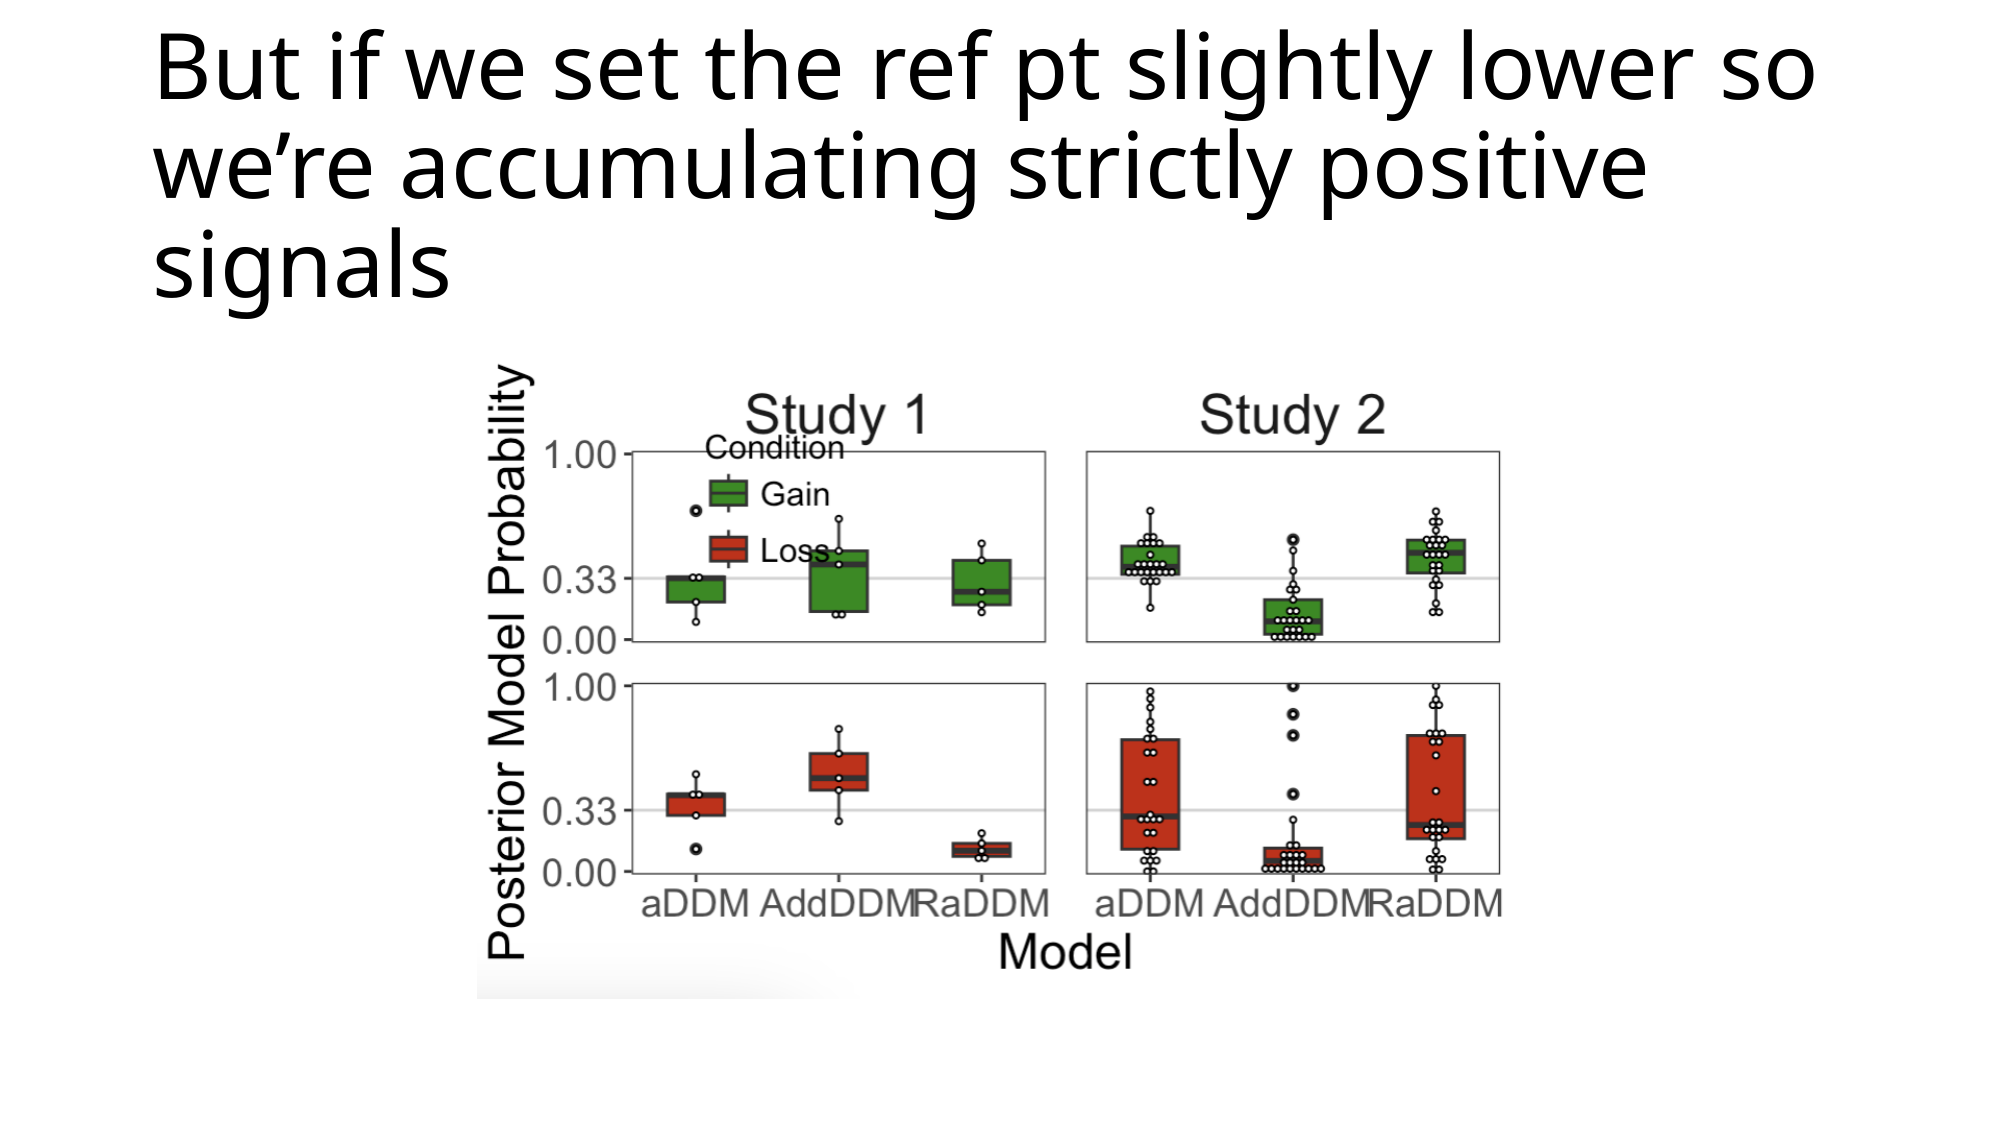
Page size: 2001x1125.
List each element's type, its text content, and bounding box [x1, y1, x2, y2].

picture [477, 346, 1523, 999]
title But if we set the ref pt slightly lower so we’re accumulating strictly positive signals [137, 59, 1863, 278]
